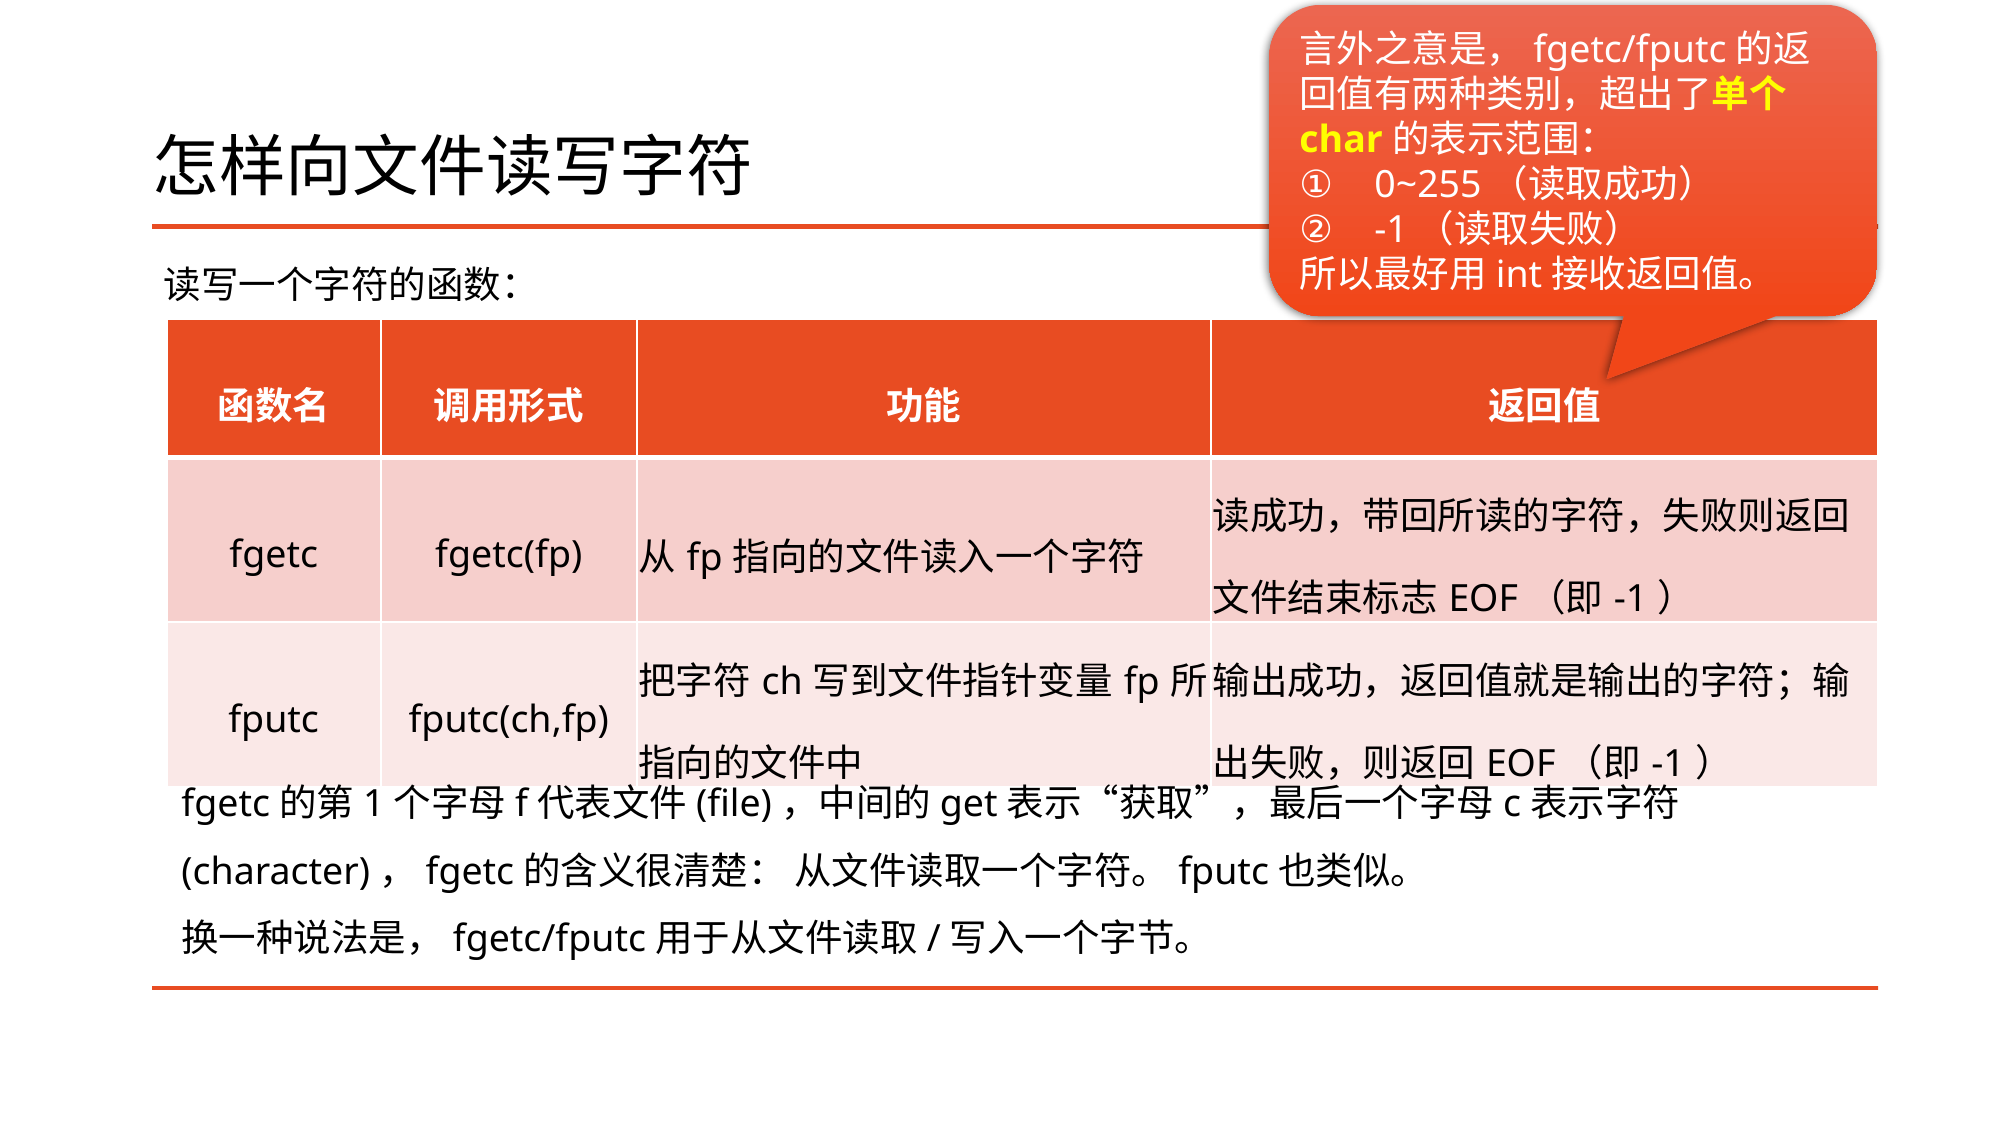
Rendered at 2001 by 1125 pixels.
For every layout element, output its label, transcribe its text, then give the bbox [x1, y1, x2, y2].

table_header 调用形式 [382, 320, 636, 455]
table_cell 输出成功，返回值就是输出的字符；输出失败，则返回EOF（即-1） [1212, 623, 1877, 749]
text_box 言外之意是，fgetc/fputc的返回值有两种类别，超出了单个char的表示范围： 0~255（读取成功） -1（读取失败） 所以最好用int接收返回值。 [1269, 4, 1878, 380]
table_cell 从fp指向的文件读入一个字符 [638, 460, 1210, 621]
table_cell 把字符ch写到文件指针变量fp所指向的文件中 [638, 623, 1210, 749]
table_cell fputc [168, 623, 380, 749]
table_header 函数名 [168, 320, 380, 455]
table_header 返回值 [1212, 320, 1877, 455]
text_box fgetc的第1个字母f代表文件(file)，中间的get表示“获取”，最后一个字母c表示字符(character)，fgetc的含义很清楚： 从文件读取一个字符。fputc也类似。 换一种说法是，fgetc/fputc用于从文件读取/写入一个字节。 [166, 749, 1879, 967]
table_cell fgetc(fp) [382, 460, 636, 621]
table_cell fgetc [168, 460, 380, 621]
title 怎样向文件读写字符 [137, 59, 1262, 278]
table_cell 读成功，带回所读的字符，失败则返回文件结束标志EOF（即-1） [1212, 460, 1877, 621]
table_cell fputc(ch,fp) [382, 623, 636, 749]
table_header 功能 [638, 320, 1210, 455]
